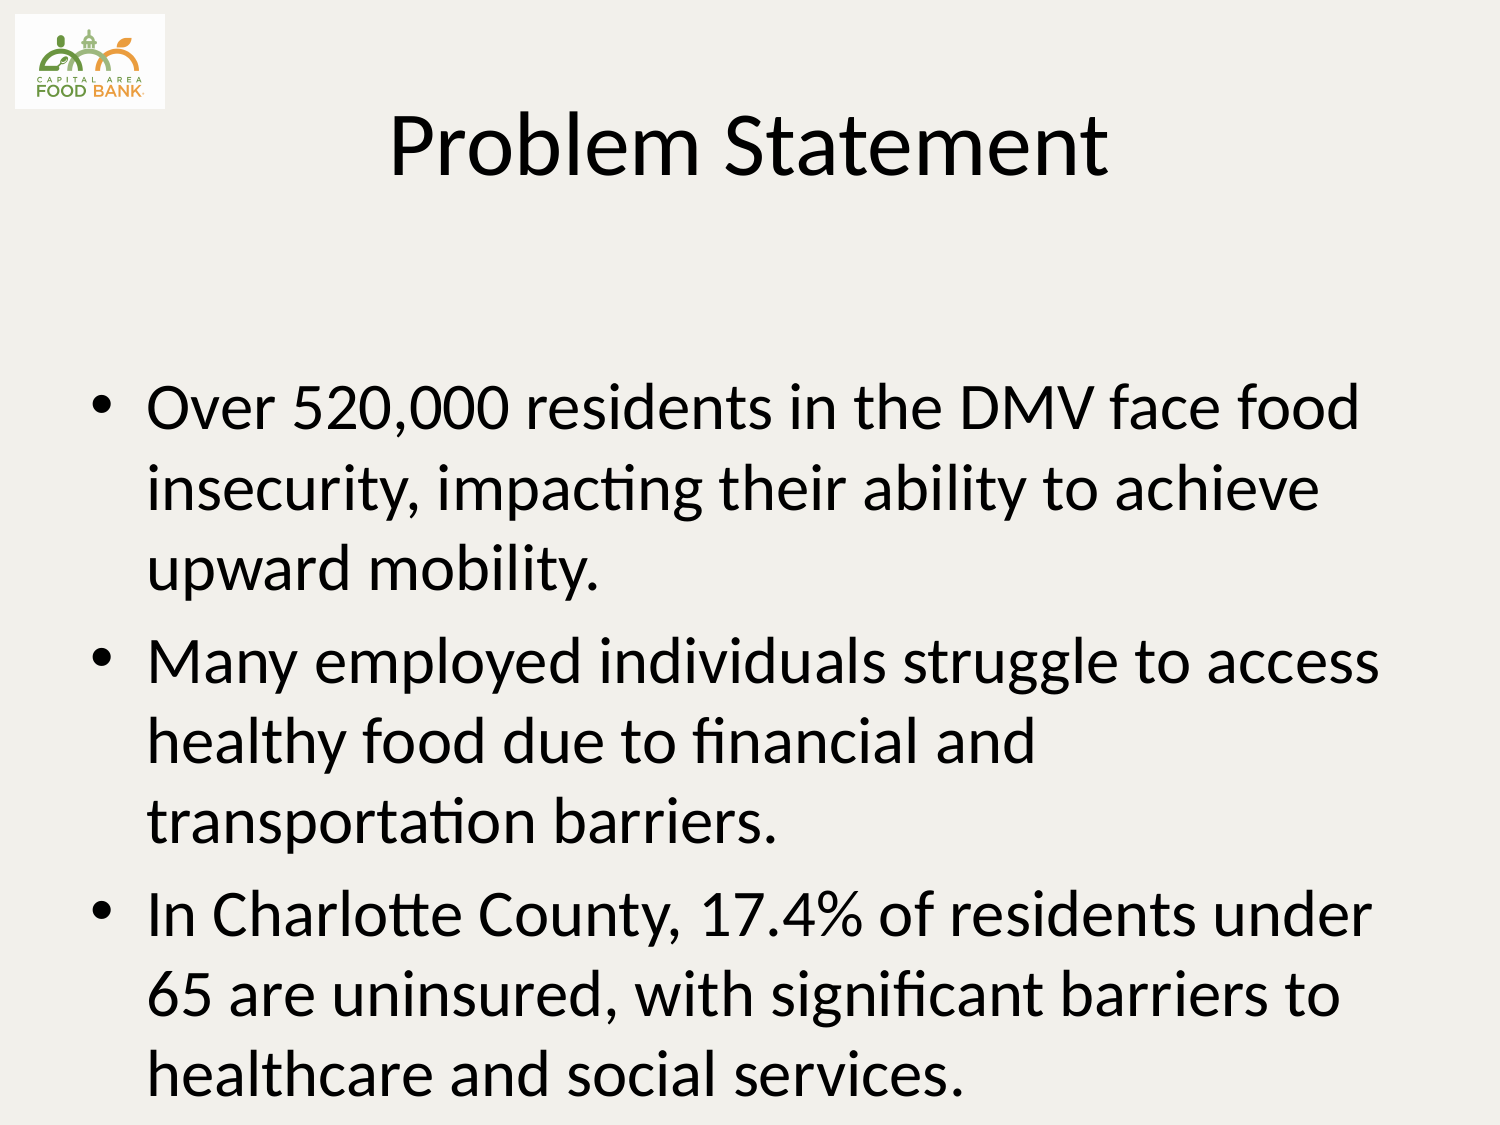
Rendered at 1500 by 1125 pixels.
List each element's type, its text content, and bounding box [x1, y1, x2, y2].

title Problem Statement [75, 45, 1425, 233]
picture [14, 14, 166, 110]
list Over 520,000 residents in the DMV face food insecurity, impacting their ability to achieve upward mobility. Many employed individuals struggle to access healthy food due to financial and transportation barriers. In Charlotte County, 17.4% of residents under 65 are uninsured, with significant barriers to healthcare and social services. Disinvestment, gentrification, and housing crises threaten stability for vulnerable communities. [75, 262, 1425, 1005]
